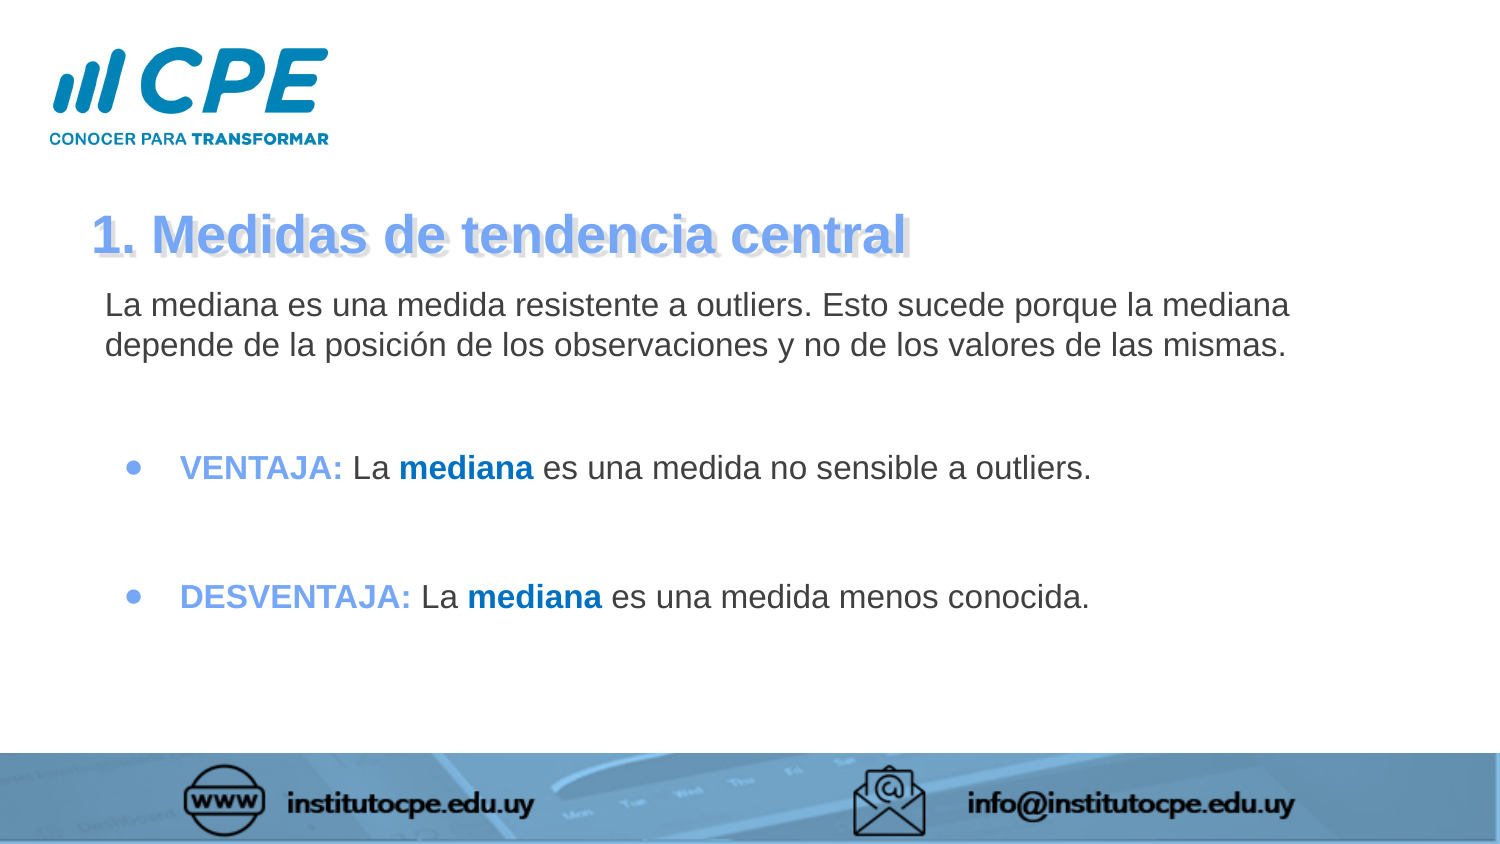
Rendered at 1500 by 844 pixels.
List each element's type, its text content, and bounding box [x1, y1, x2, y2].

picture [0, 753, 1500, 844]
picture [40, 4, 335, 189]
text_box 1. Medidas de tendencia central [0, 192, 1199, 292]
text_box La mediana es una medida resistente a outliers. Esto sucede porque la mediana depende de la posición de los observaciones y no de los valores de las mismas. VENTAJA: La mediana es una medida no sensible a outliers. DESVENTAJA: La mediana es una medida menos conocida. [89, 275, 1365, 728]
